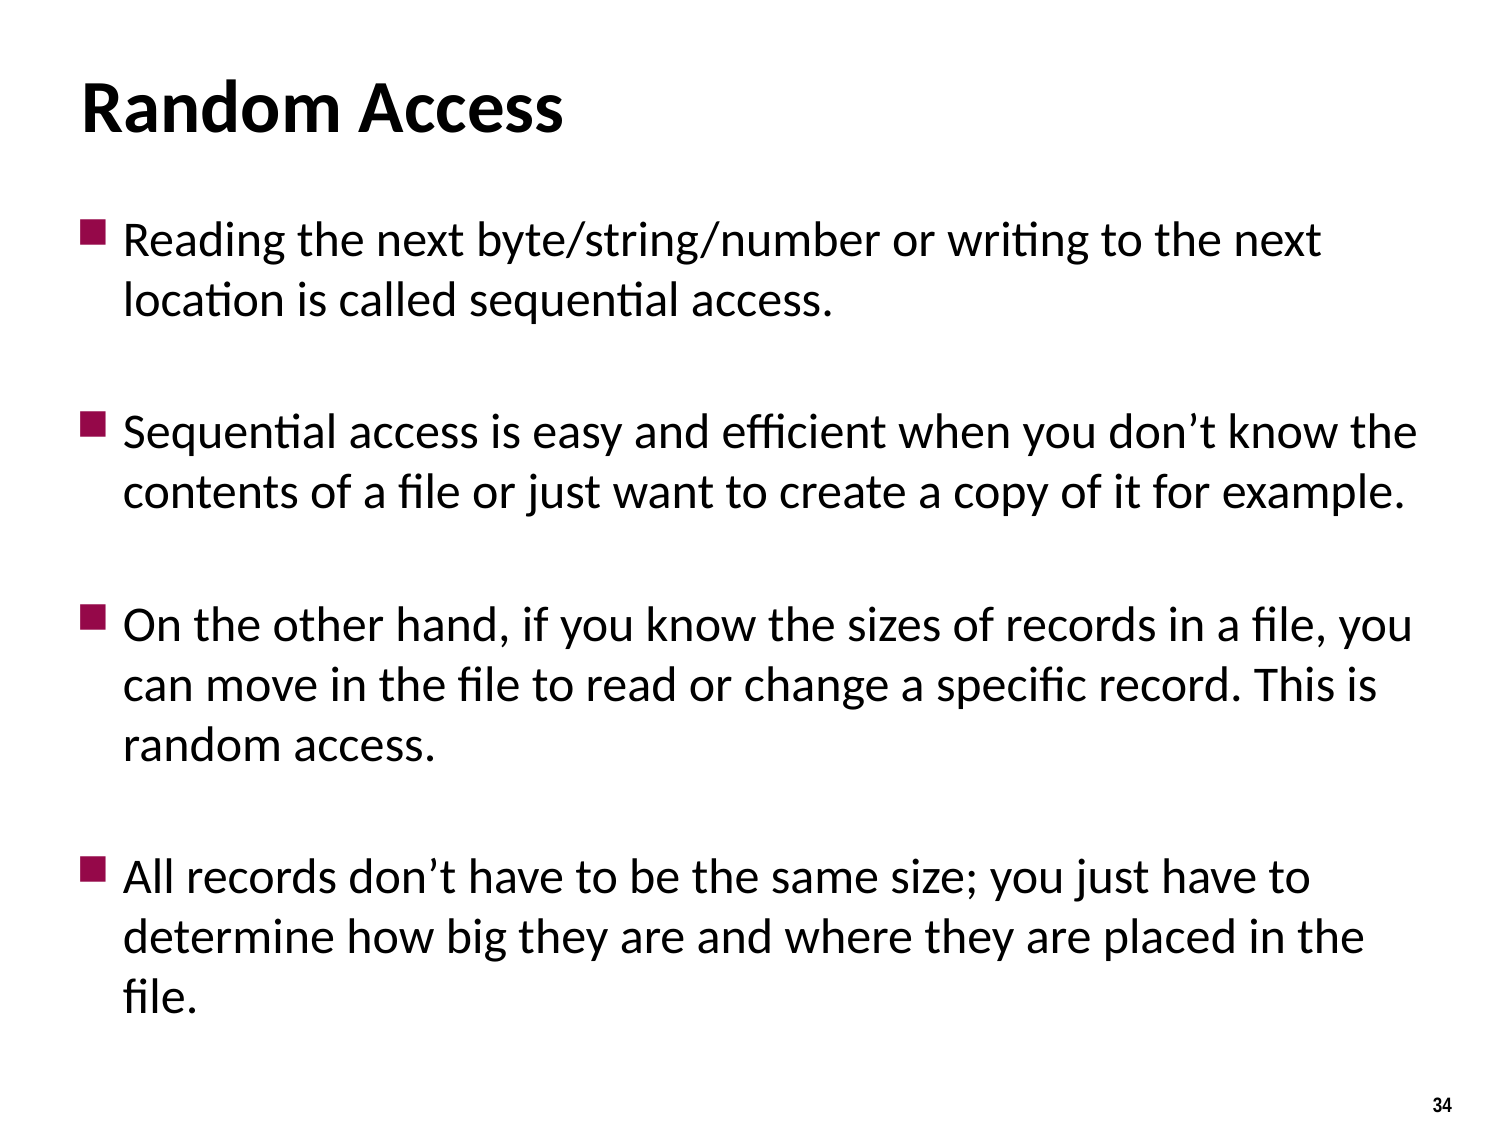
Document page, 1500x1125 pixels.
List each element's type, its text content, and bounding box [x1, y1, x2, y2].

title Random Access [74, 12, 1438, 192]
list Reading the next byte/string/number or writing to the next location is called sequential access. Sequential access is easy and efficient when you don’t know the contents of a file or just want to create a copy of it for example. On the other hand, if you know the sizes of records in a file, you can move in the file to read or change a specific record. This is random access. All records don’t have to be the same size; you just have to determine how big they are and where they are placed in the file. [74, 199, 1438, 1092]
